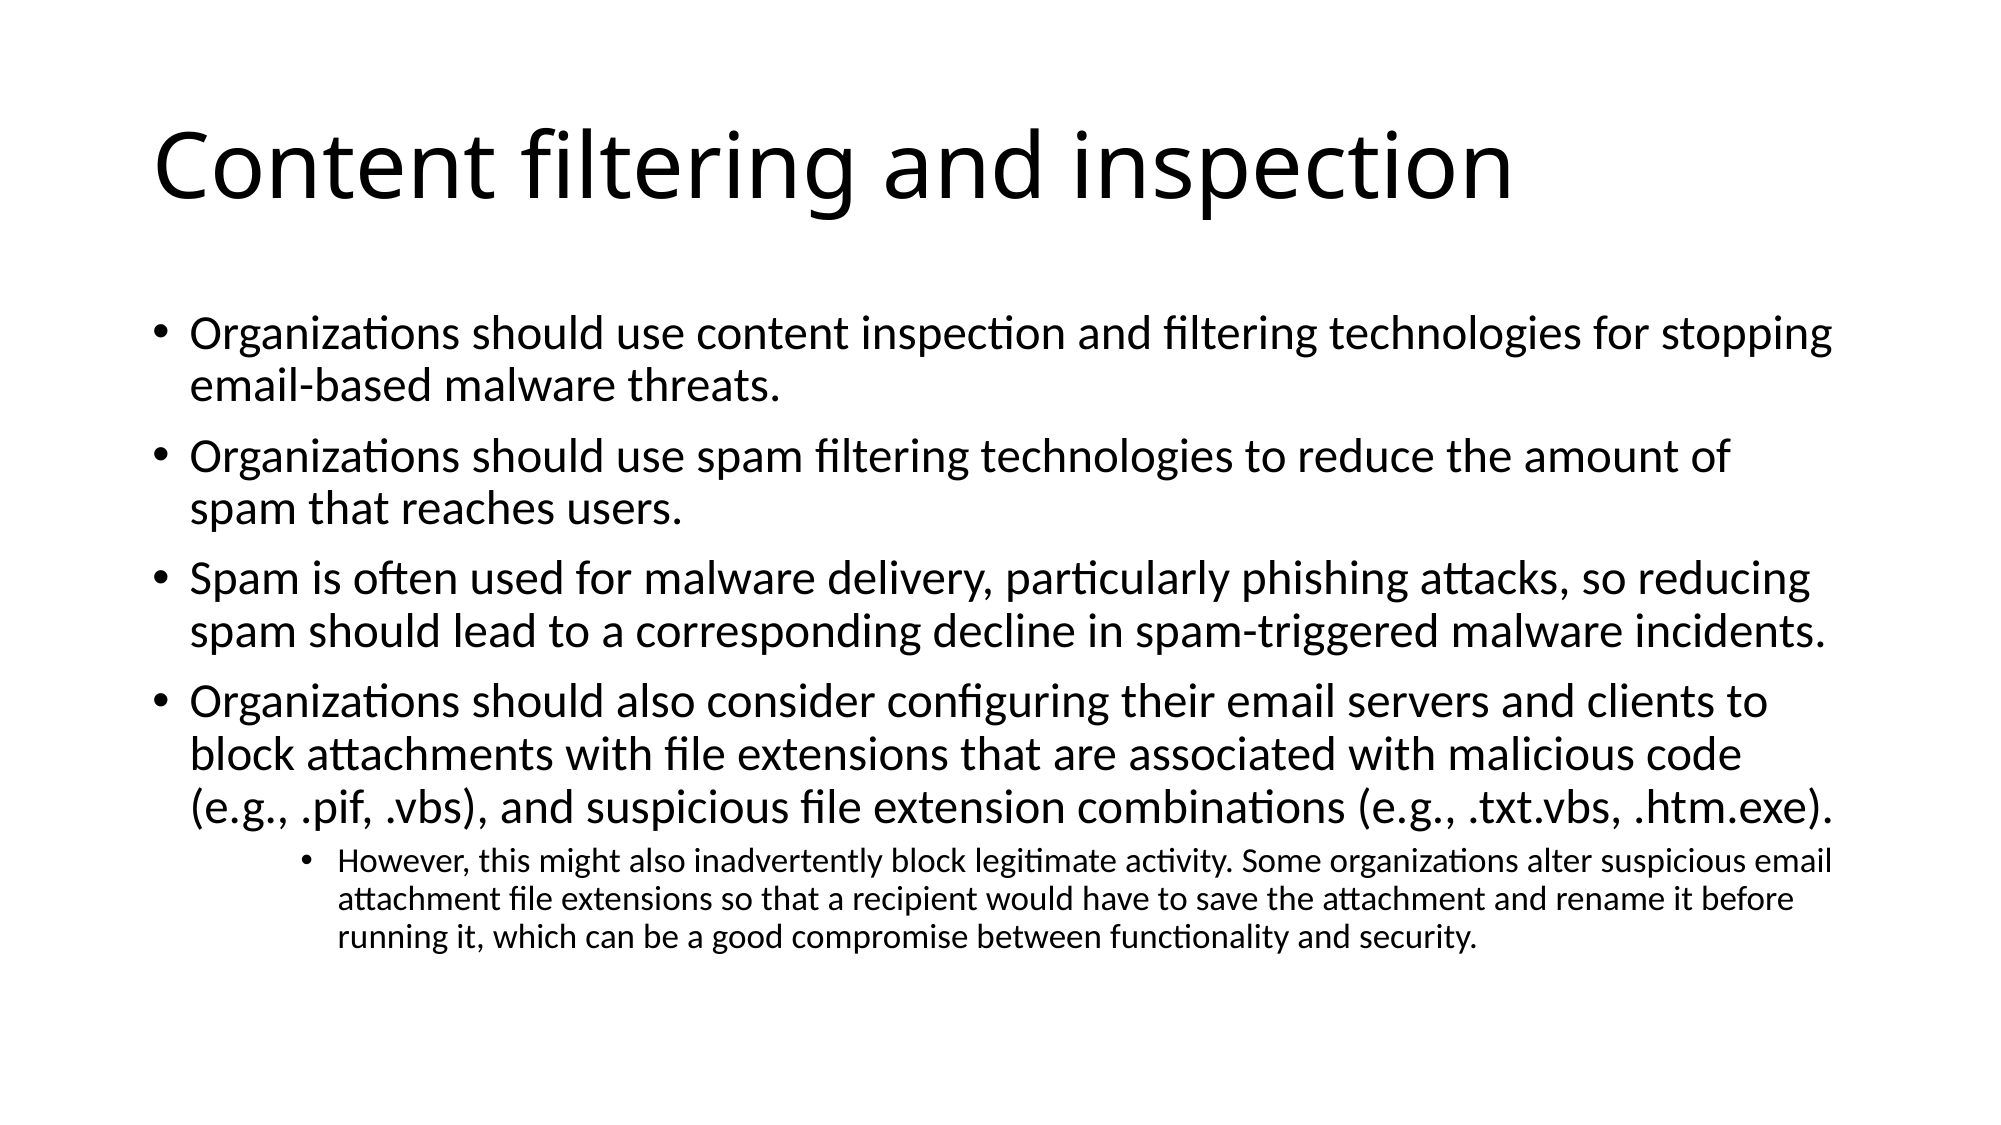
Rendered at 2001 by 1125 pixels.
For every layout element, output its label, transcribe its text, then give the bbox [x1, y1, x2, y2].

title Content filtering and inspection [137, 59, 1863, 278]
list Organizations should use content inspection and filtering technologies for stopping email-based malware threats. Organizations should use spam filtering technologies to reduce the amount of spam that reaches users. Spam is often used for malware delivery, particularly phishing attacks, so reducing spam should lead to a corresponding decline in spam-triggered malware incidents. Organizations should also consider configuring their email servers and clients to block attachments with file extensions that are associated with malicious code (e.g., .pif, .vbs), and suspicious file extension combinations (e.g., .txt.vbs, .htm.exe). However, this might also inadvertently block legitimate activity. Some organizations alter suspicious email attachment file extensions so that a recipient would have to save the attachment and rename it before running it, which can be a good compromise between functionality and security. [137, 299, 1863, 1014]
